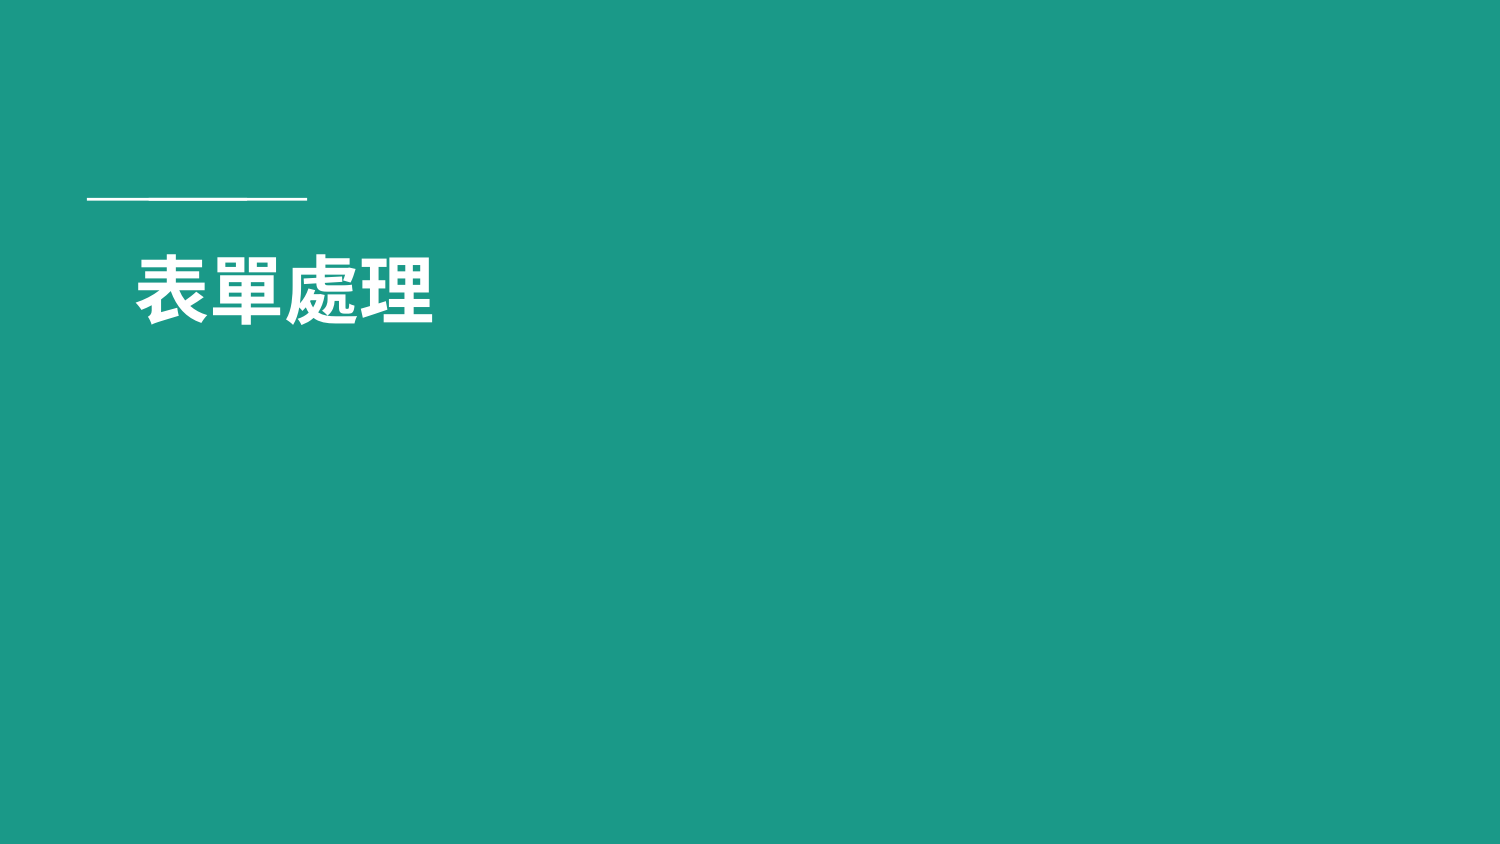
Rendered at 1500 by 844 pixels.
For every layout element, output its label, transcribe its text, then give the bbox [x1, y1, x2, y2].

title 表單處理 [119, 216, 1381, 466]
